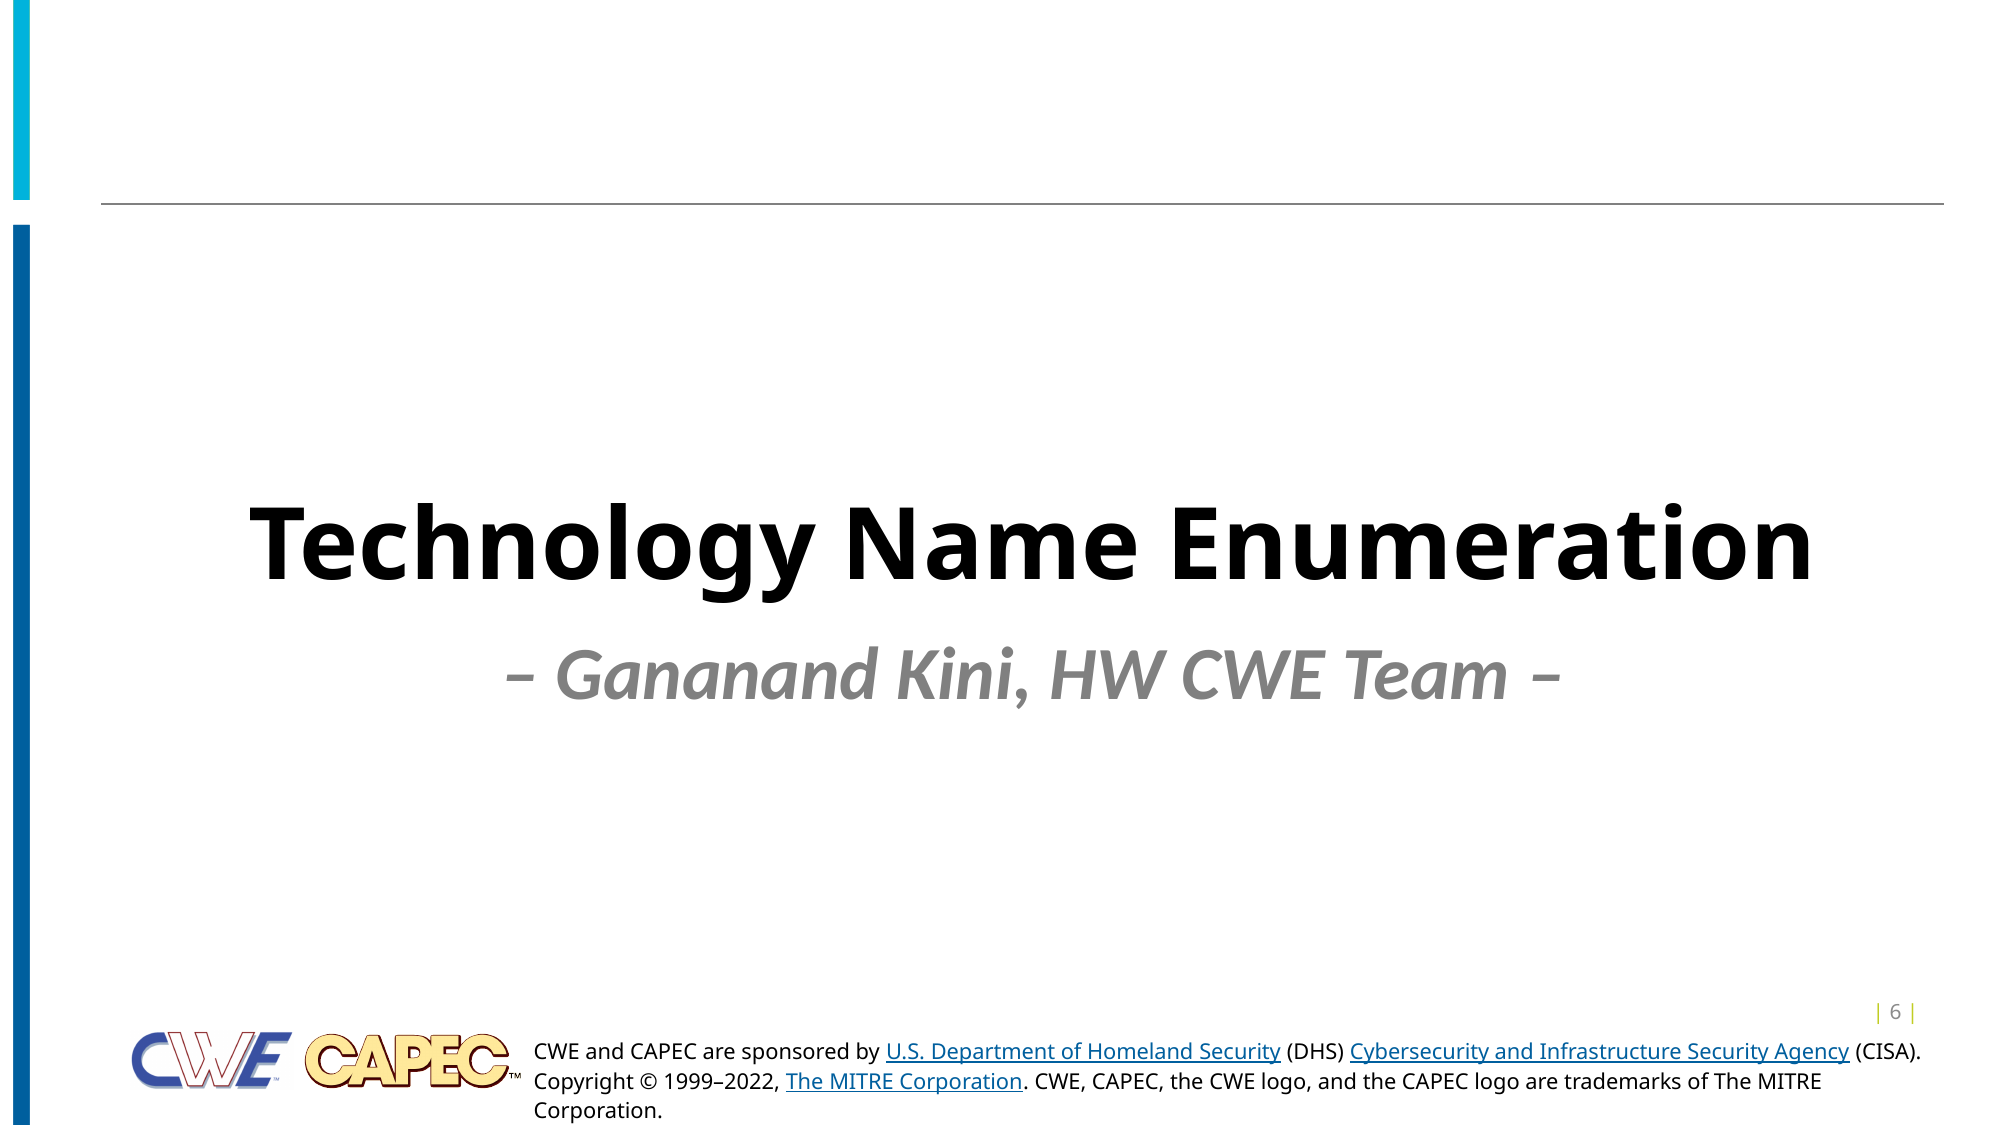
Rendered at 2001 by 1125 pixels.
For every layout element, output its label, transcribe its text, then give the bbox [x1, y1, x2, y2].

slide_number | 6 | [1824, 1004, 1934, 1035]
list Technology Name Enumeration – Gananand Kini, HW CWE Team – [133, 237, 1934, 991]
picture [130, 1021, 527, 1099]
